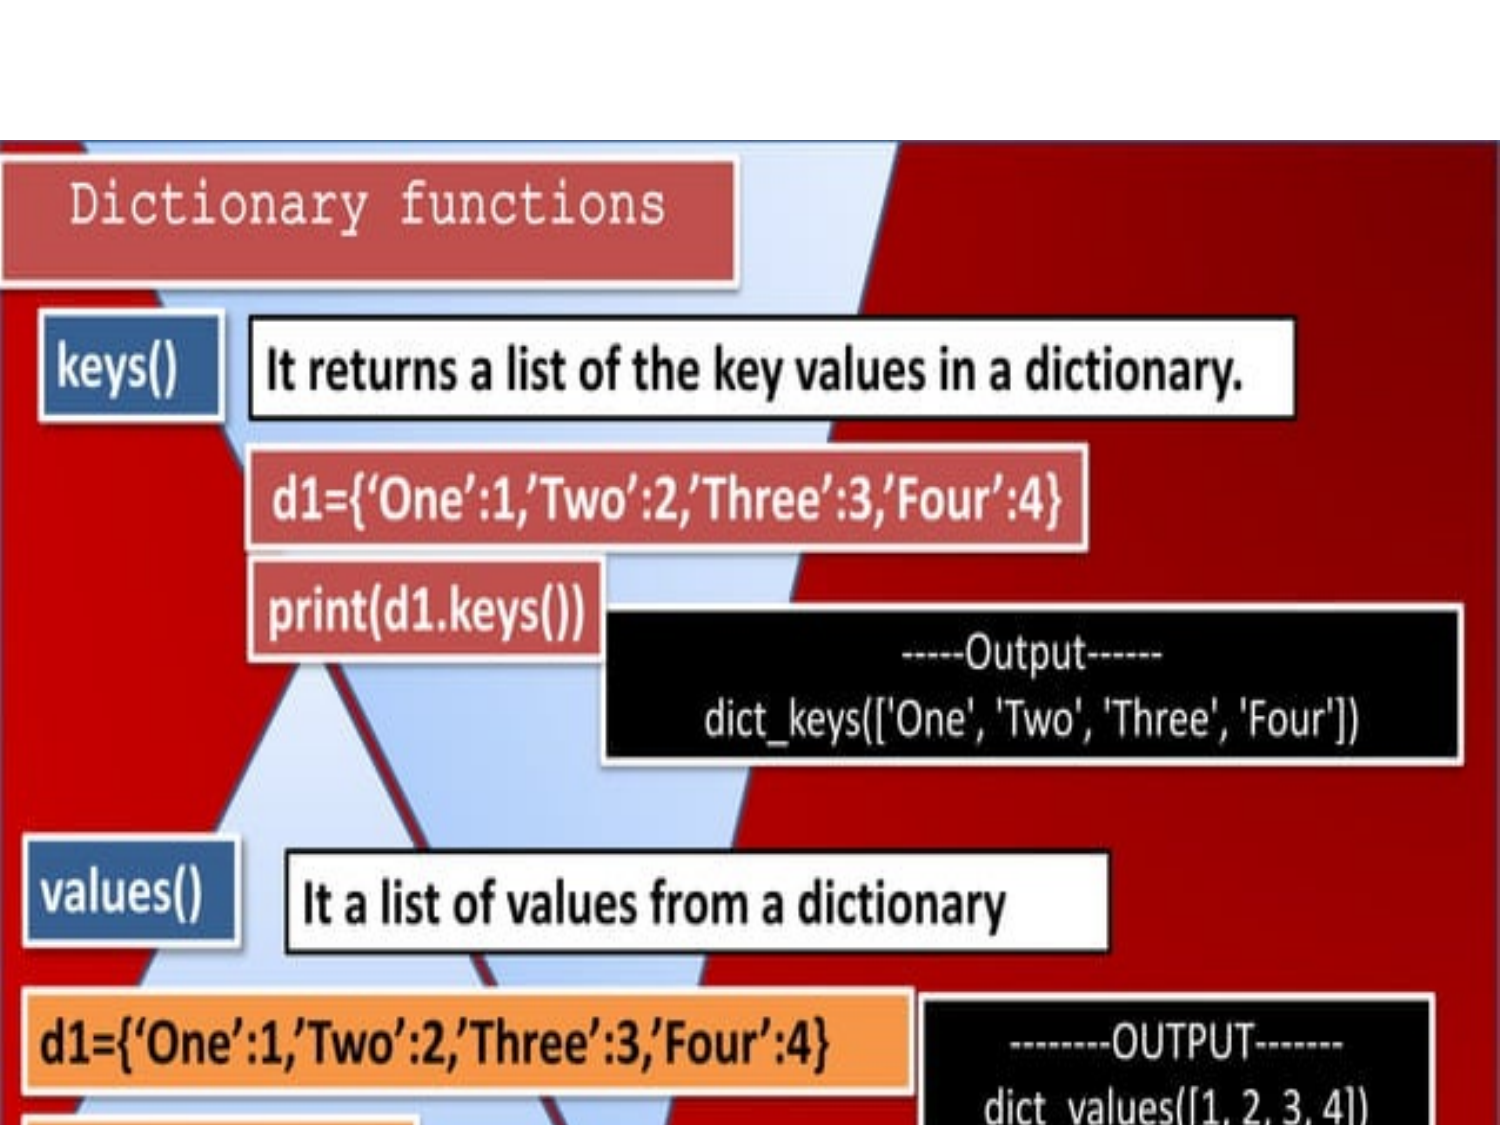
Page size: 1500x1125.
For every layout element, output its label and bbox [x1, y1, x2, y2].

picture [0, 139, 1500, 1125]
